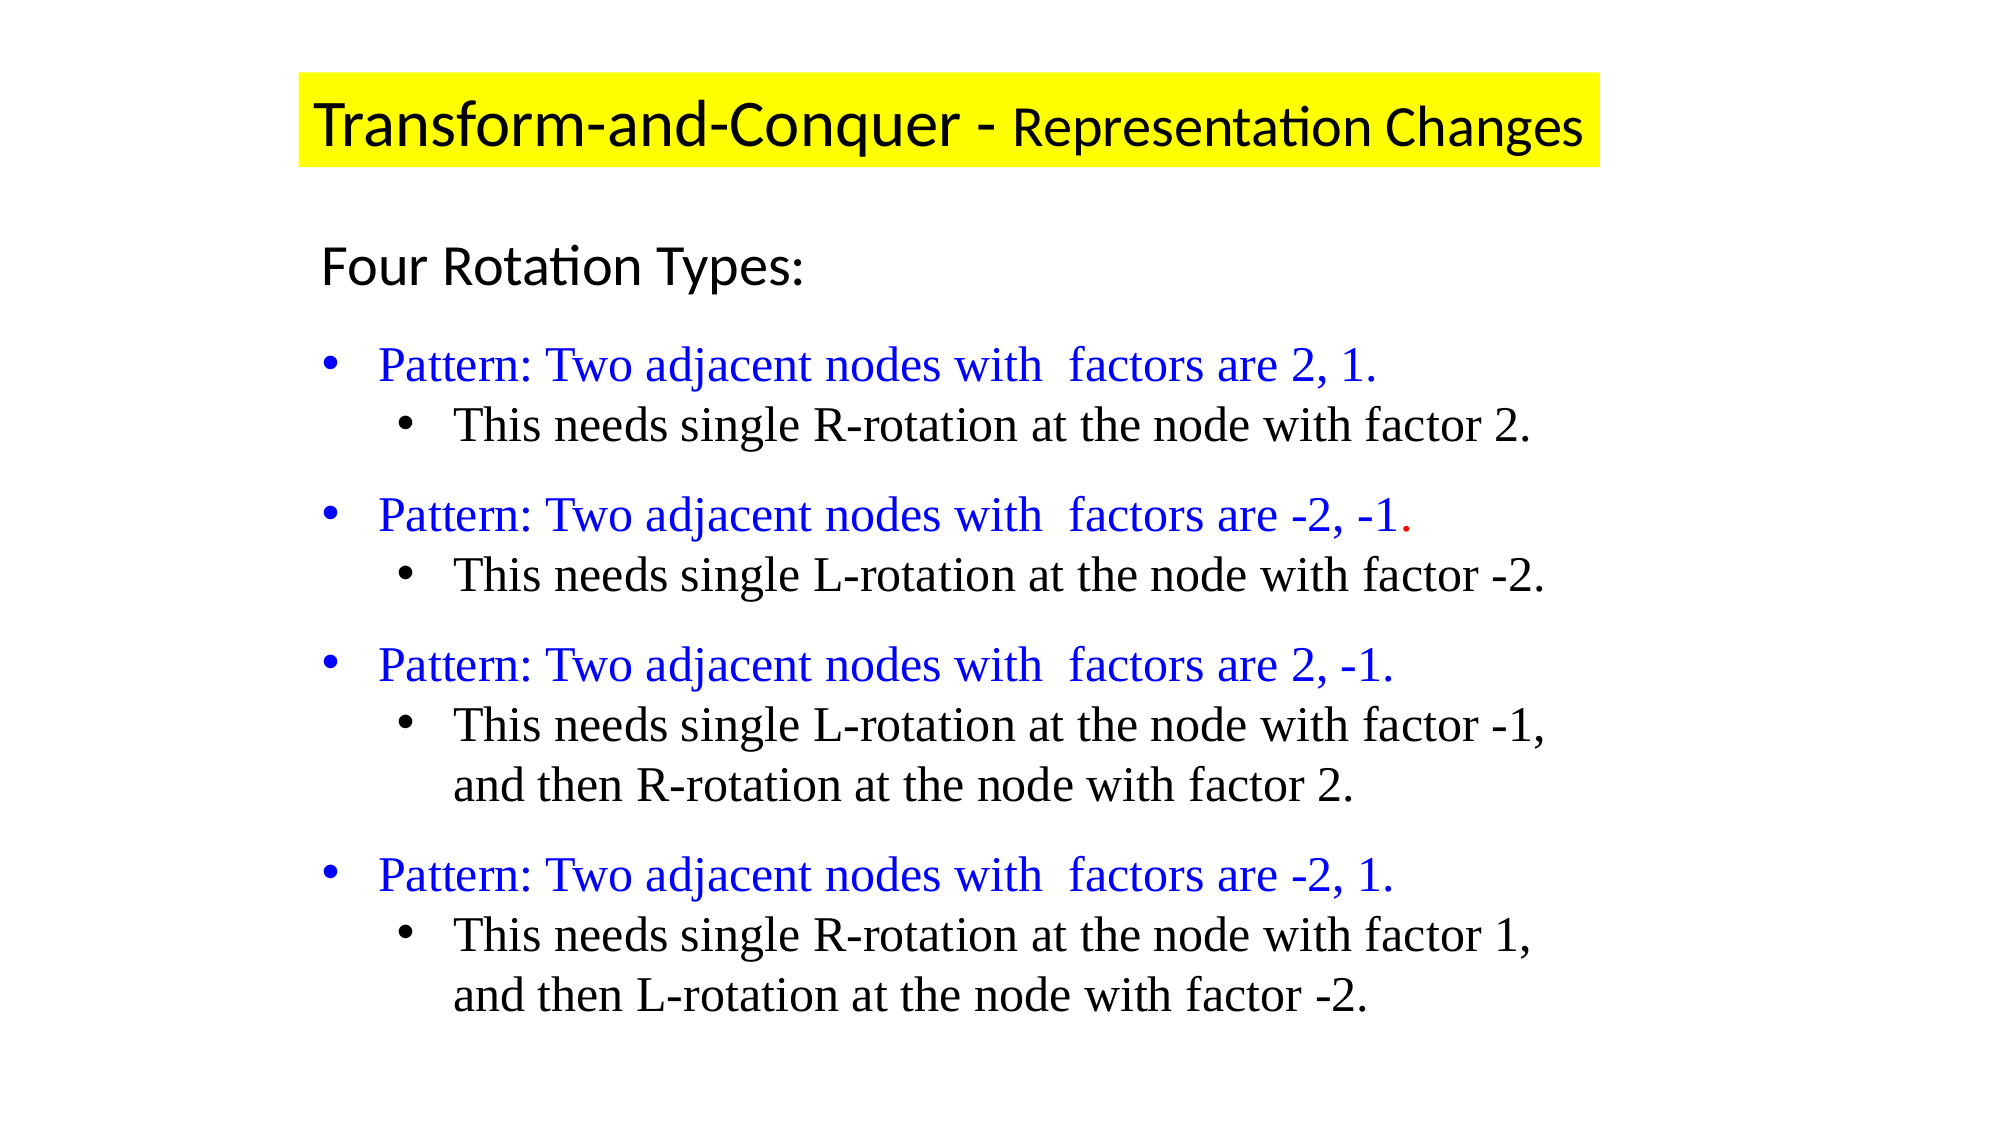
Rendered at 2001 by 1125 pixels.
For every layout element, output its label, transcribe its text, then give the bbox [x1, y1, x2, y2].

text_box Transform-and-Conquer - Representation Changes [298, 72, 1600, 168]
text_box Four Rotation Types: Pattern: Two adjacent nodes with factors are 2, 1. This needs single R-rotation at the node with factor 2. Pattern: Two adjacent nodes with factors are -2, -1. This needs single L-rotation at the node with factor -2. Pattern: Two adjacent nodes with factors are 2, -1. This needs single L-rotation at the node with factor -1, and then R-rotation at the node with factor 2. Pattern: Two adjacent nodes with factors are -2, 1. This needs single R-rotation at the node with factor 1, and then L-rotation at the node with factor -2. [307, 219, 1626, 1030]
